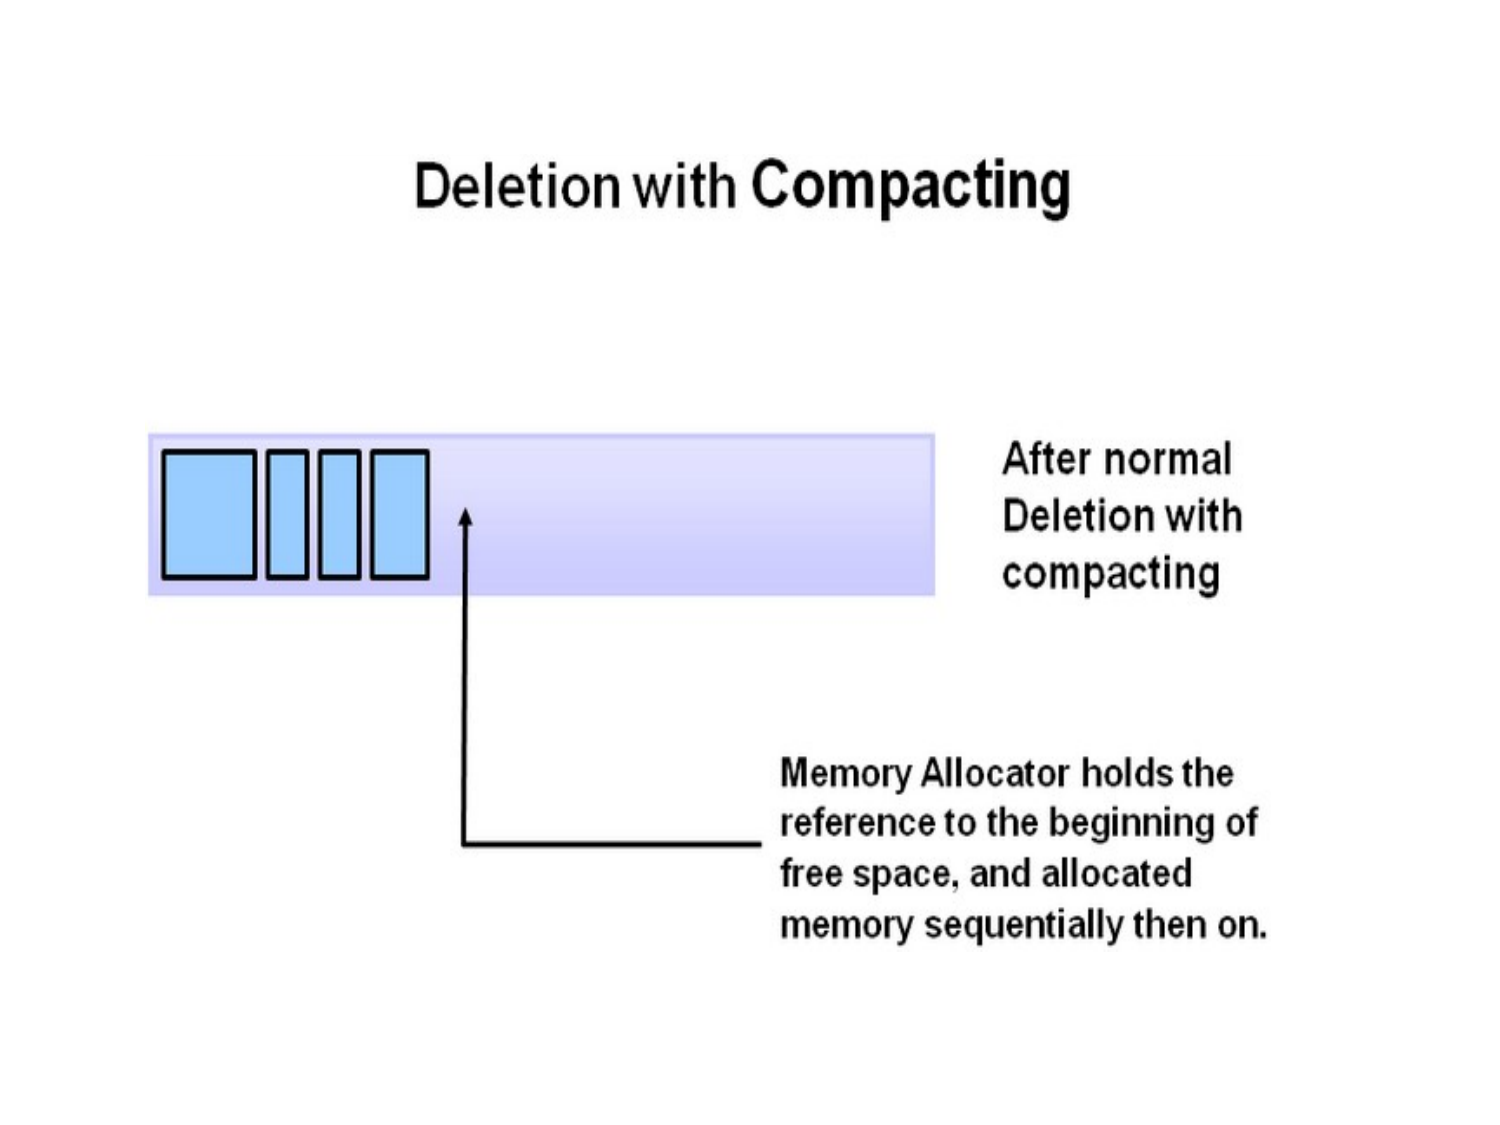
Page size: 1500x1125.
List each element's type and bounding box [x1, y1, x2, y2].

picture [144, 154, 1271, 952]
